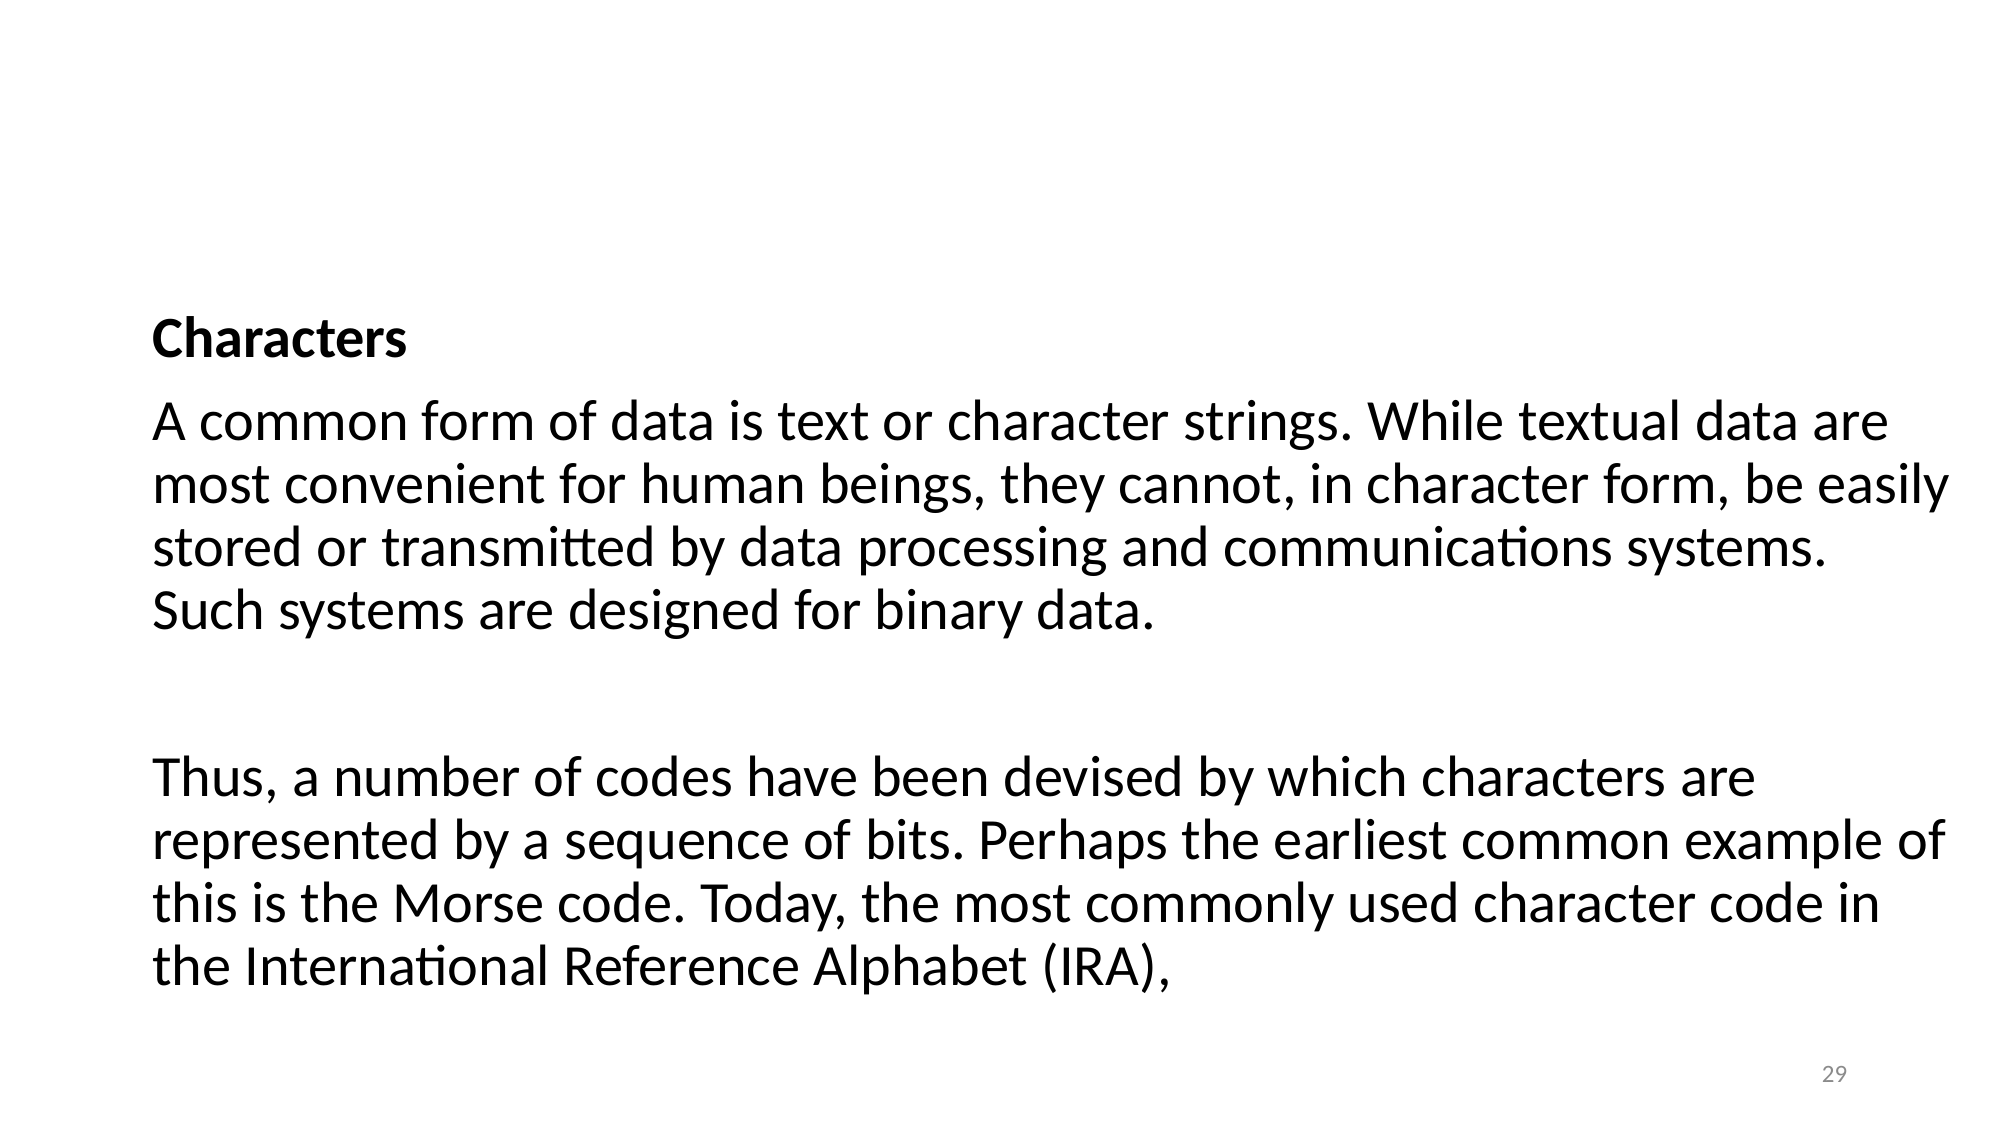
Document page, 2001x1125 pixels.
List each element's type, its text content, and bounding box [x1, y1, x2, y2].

slide_number 29 [1412, 1042, 1863, 1103]
list Characters A common form of data is text or character strings. While textual data are most convenient for human beings, they cannot, in character form, be easily stored or transmitted by data processing and communications systems. Such systems are designed for binary data. Thus, a number of codes have been devised by which characters are represented by a sequence of bits. Perhaps the earliest common example of this is the Morse code. Today, the most commonly used character code in the International Reference Alphabet (IRA), [137, 299, 1966, 1103]
